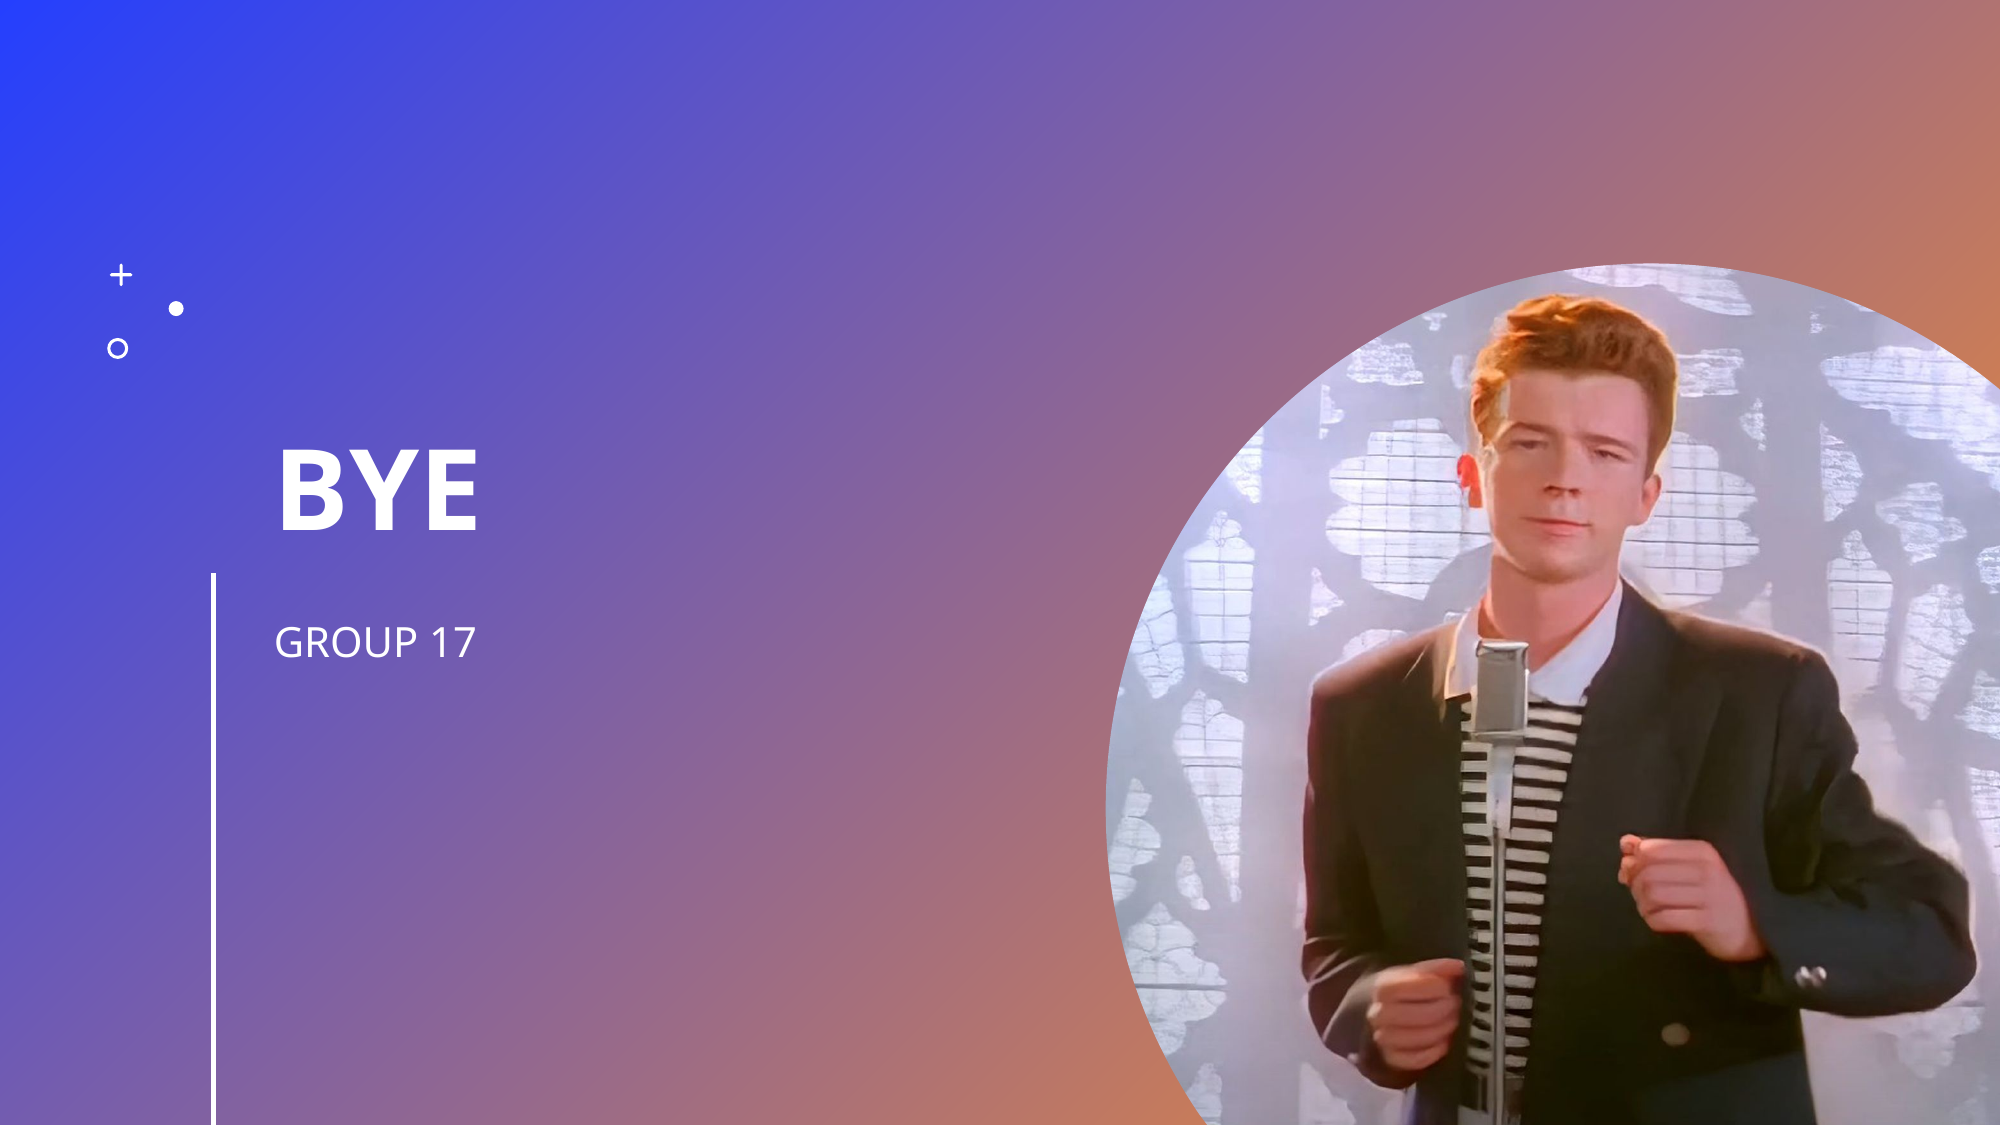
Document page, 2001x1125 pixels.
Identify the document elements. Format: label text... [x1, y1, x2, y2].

title BYE [258, 96, 1130, 563]
text_box [168, 301, 184, 317]
text_box [0, 0, 2000, 1125]
text_box [109, 263, 133, 287]
subtitle GROUP 17 [258, 613, 1000, 810]
picture [1105, 263, 2000, 1125]
text_box [107, 337, 129, 359]
